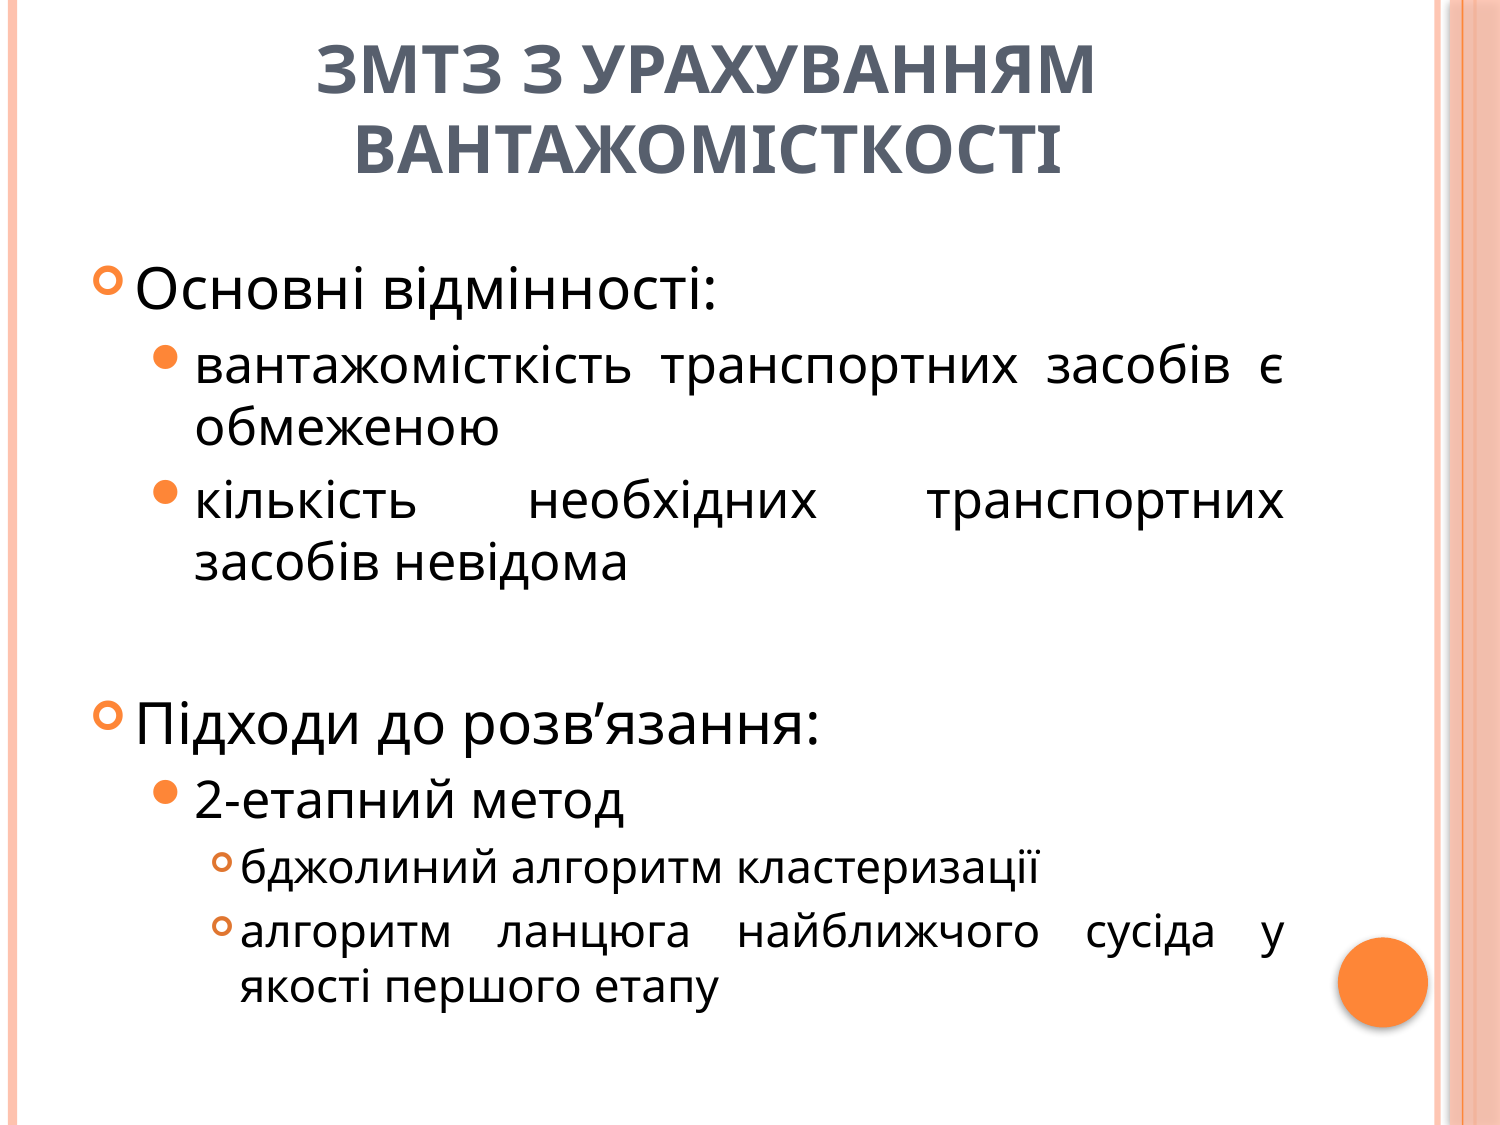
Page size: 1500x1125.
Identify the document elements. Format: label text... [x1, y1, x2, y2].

title ЗМТЗ з урахуванням вантажомісткості [75, 0, 1341, 194]
list Основні відмінності: вантажомісткість транспортних засобів є обмеженою кількість необхідних транспортних засобів невідома Підходи до розв’язання: 2-етапний метод бджолиний алгоритм кластеризації алгоритм ланцюга найближчого сусіда у якості першого етапу [75, 243, 1300, 1062]
